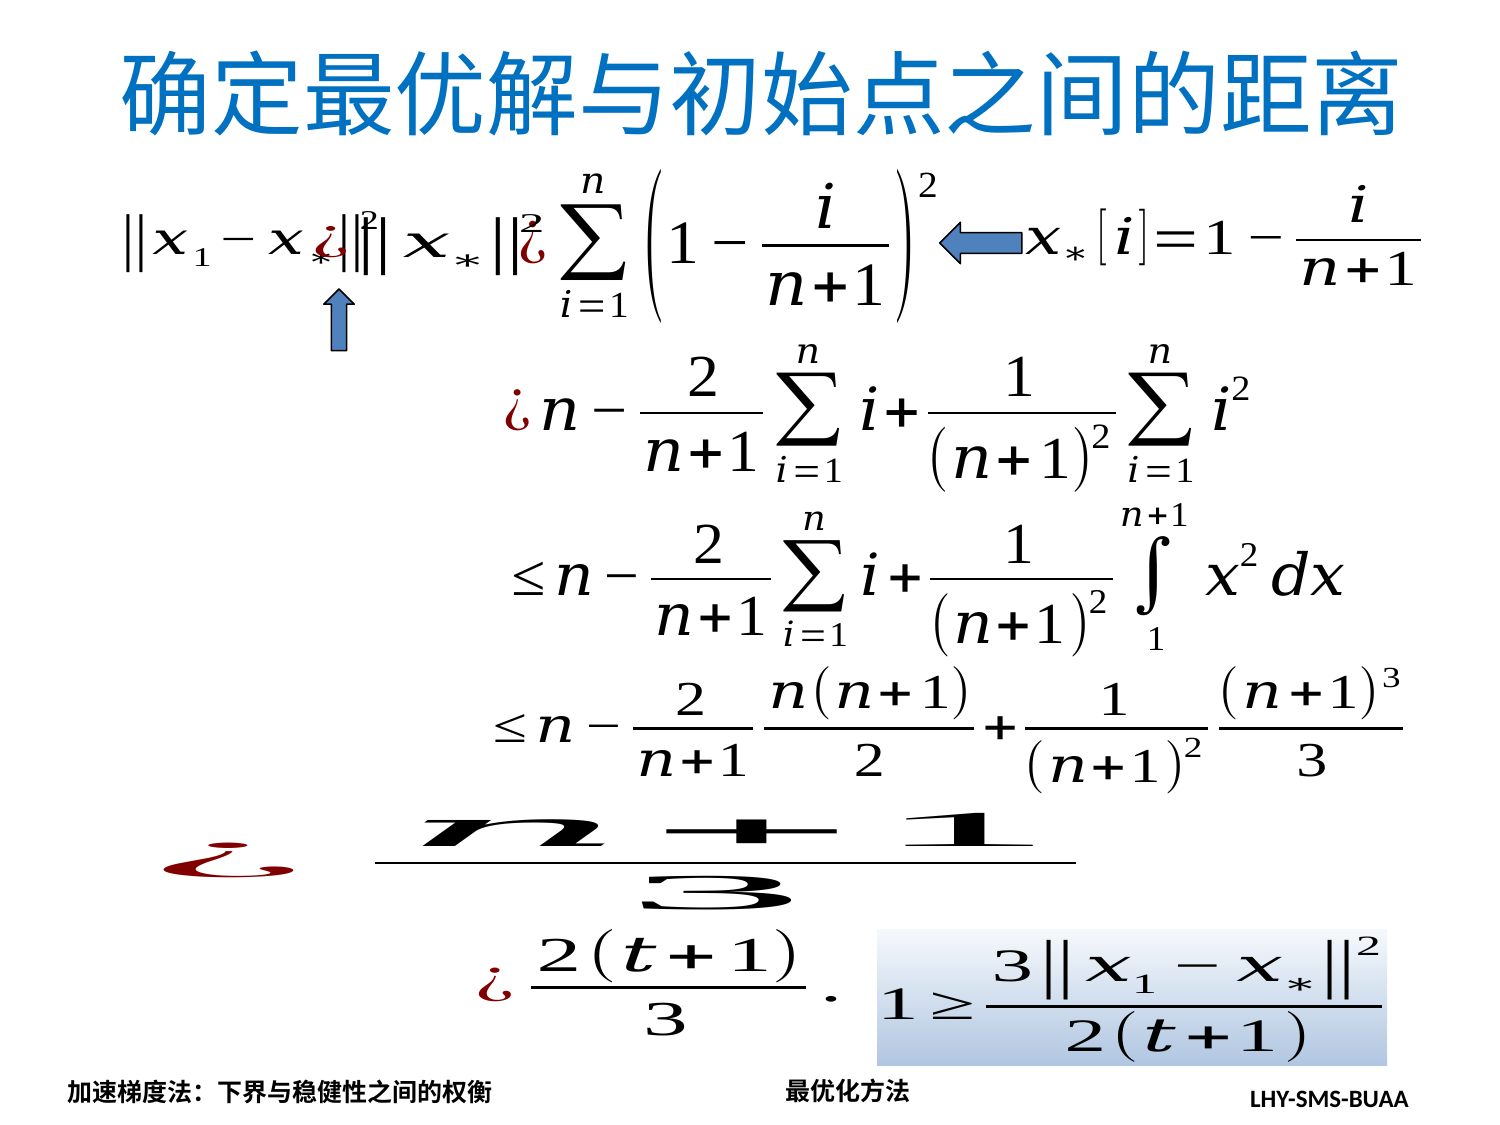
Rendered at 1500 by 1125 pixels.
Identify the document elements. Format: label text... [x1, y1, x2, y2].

text_box 确定最优解与初始点之间的距离 [80, 29, 1444, 155]
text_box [242, 206, 547, 425]
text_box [518, 158, 1425, 327]
